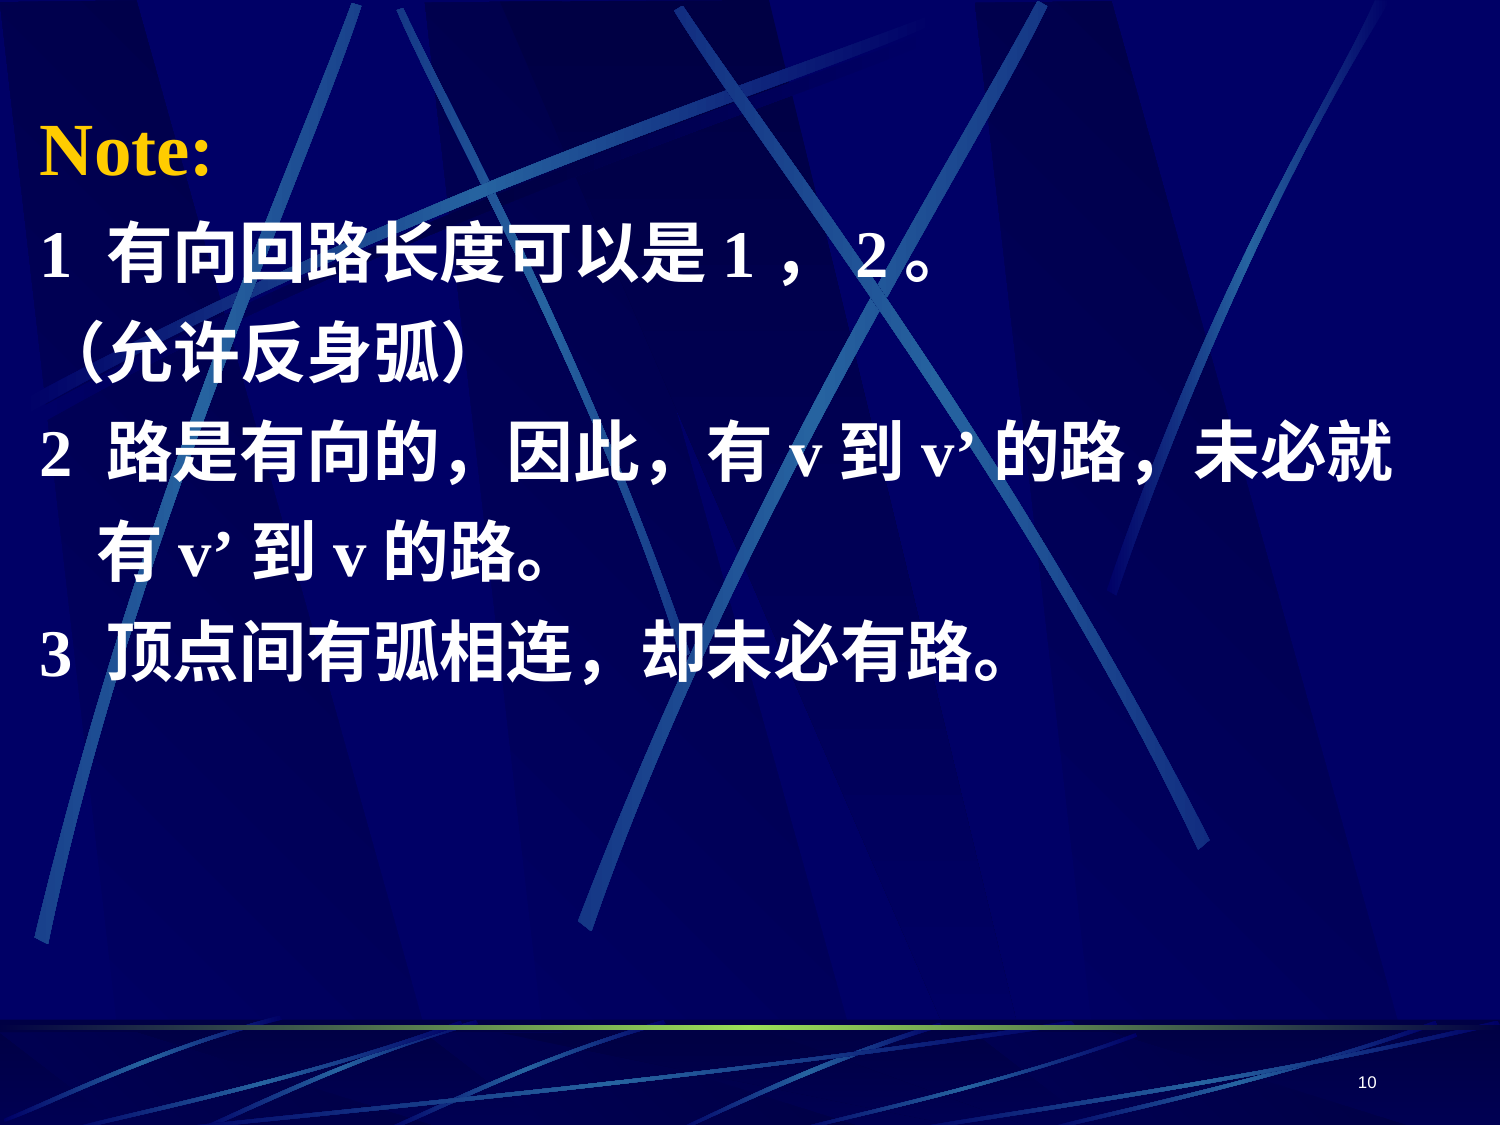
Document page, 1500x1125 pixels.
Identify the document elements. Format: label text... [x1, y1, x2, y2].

list Note: 1 有向回路长度可以是1，2。 （允许反身弧） 2 路是有向的，因此，有v到v’的路，未必就有v’到v的路。 3 顶点间有弧相连，却未必有路。 [24, 75, 1463, 1125]
slide_number 10 [1079, 1035, 1393, 1111]
